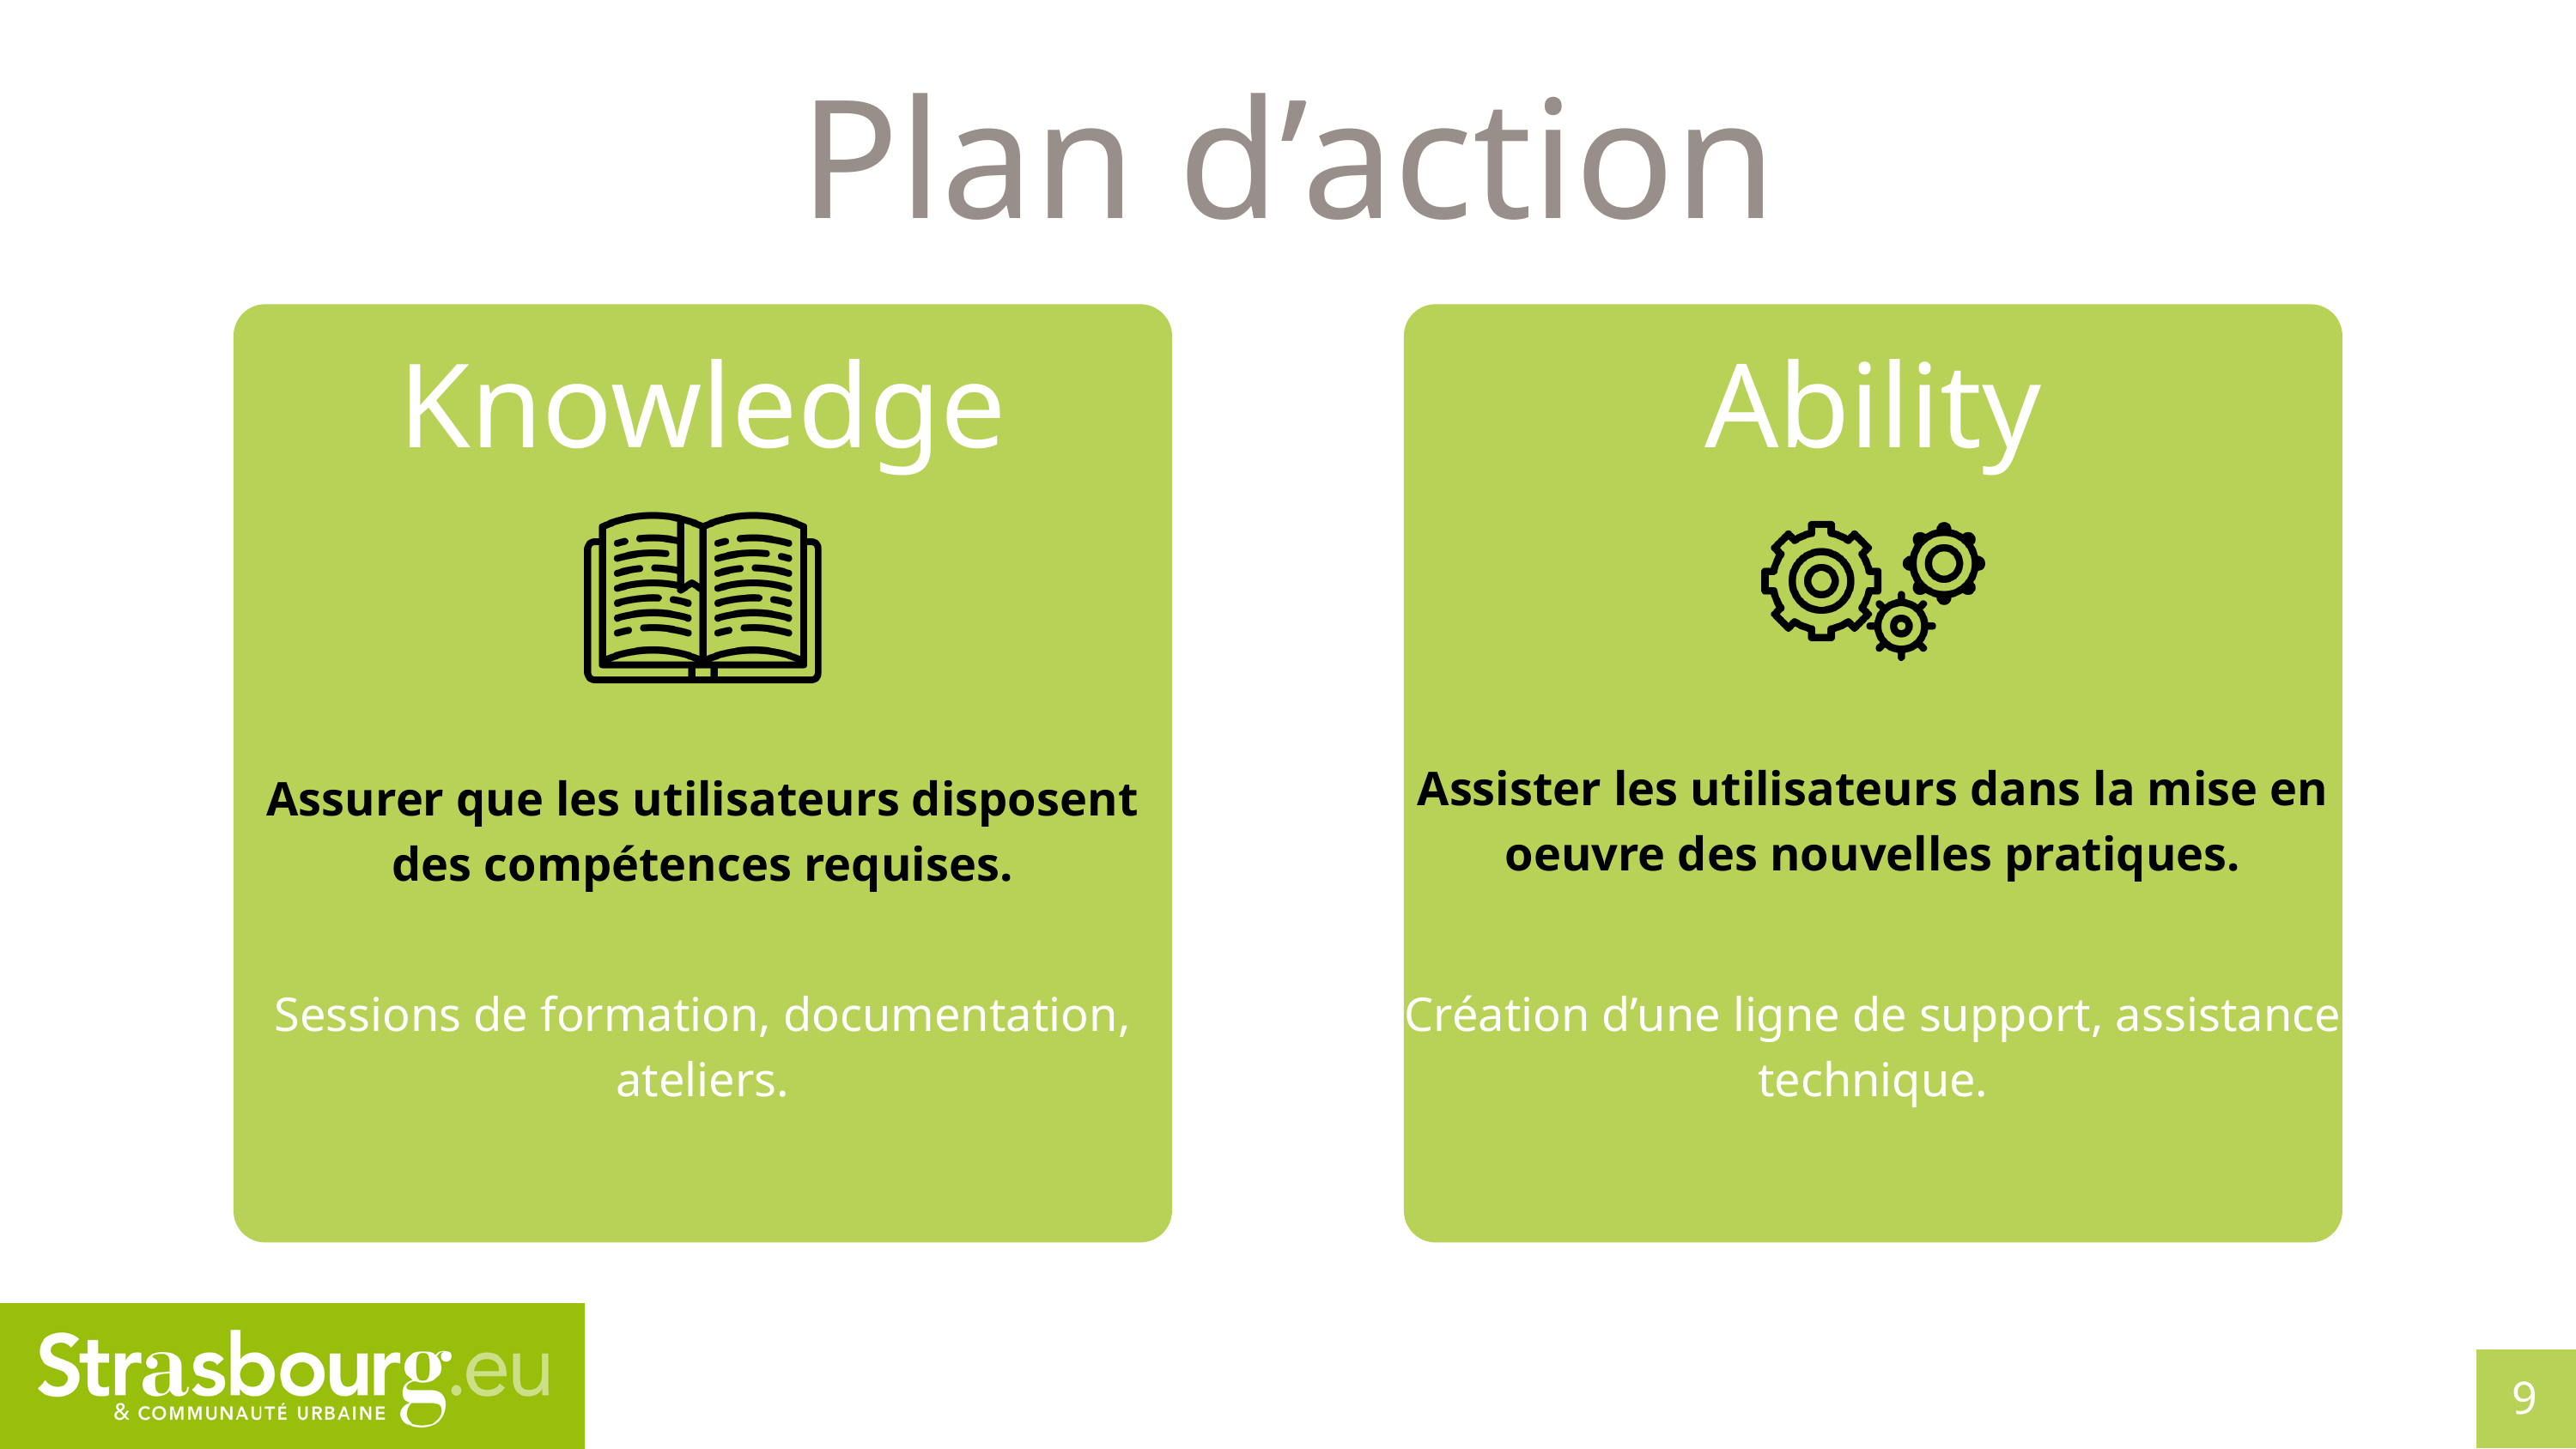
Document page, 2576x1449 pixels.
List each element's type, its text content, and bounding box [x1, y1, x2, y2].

text_box Plan d’action [702, 21, 1874, 252]
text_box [1403, 304, 2343, 1243]
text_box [233, 304, 1173, 1243]
text_box [0, 1303, 586, 1449]
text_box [2476, 1349, 2576, 1449]
